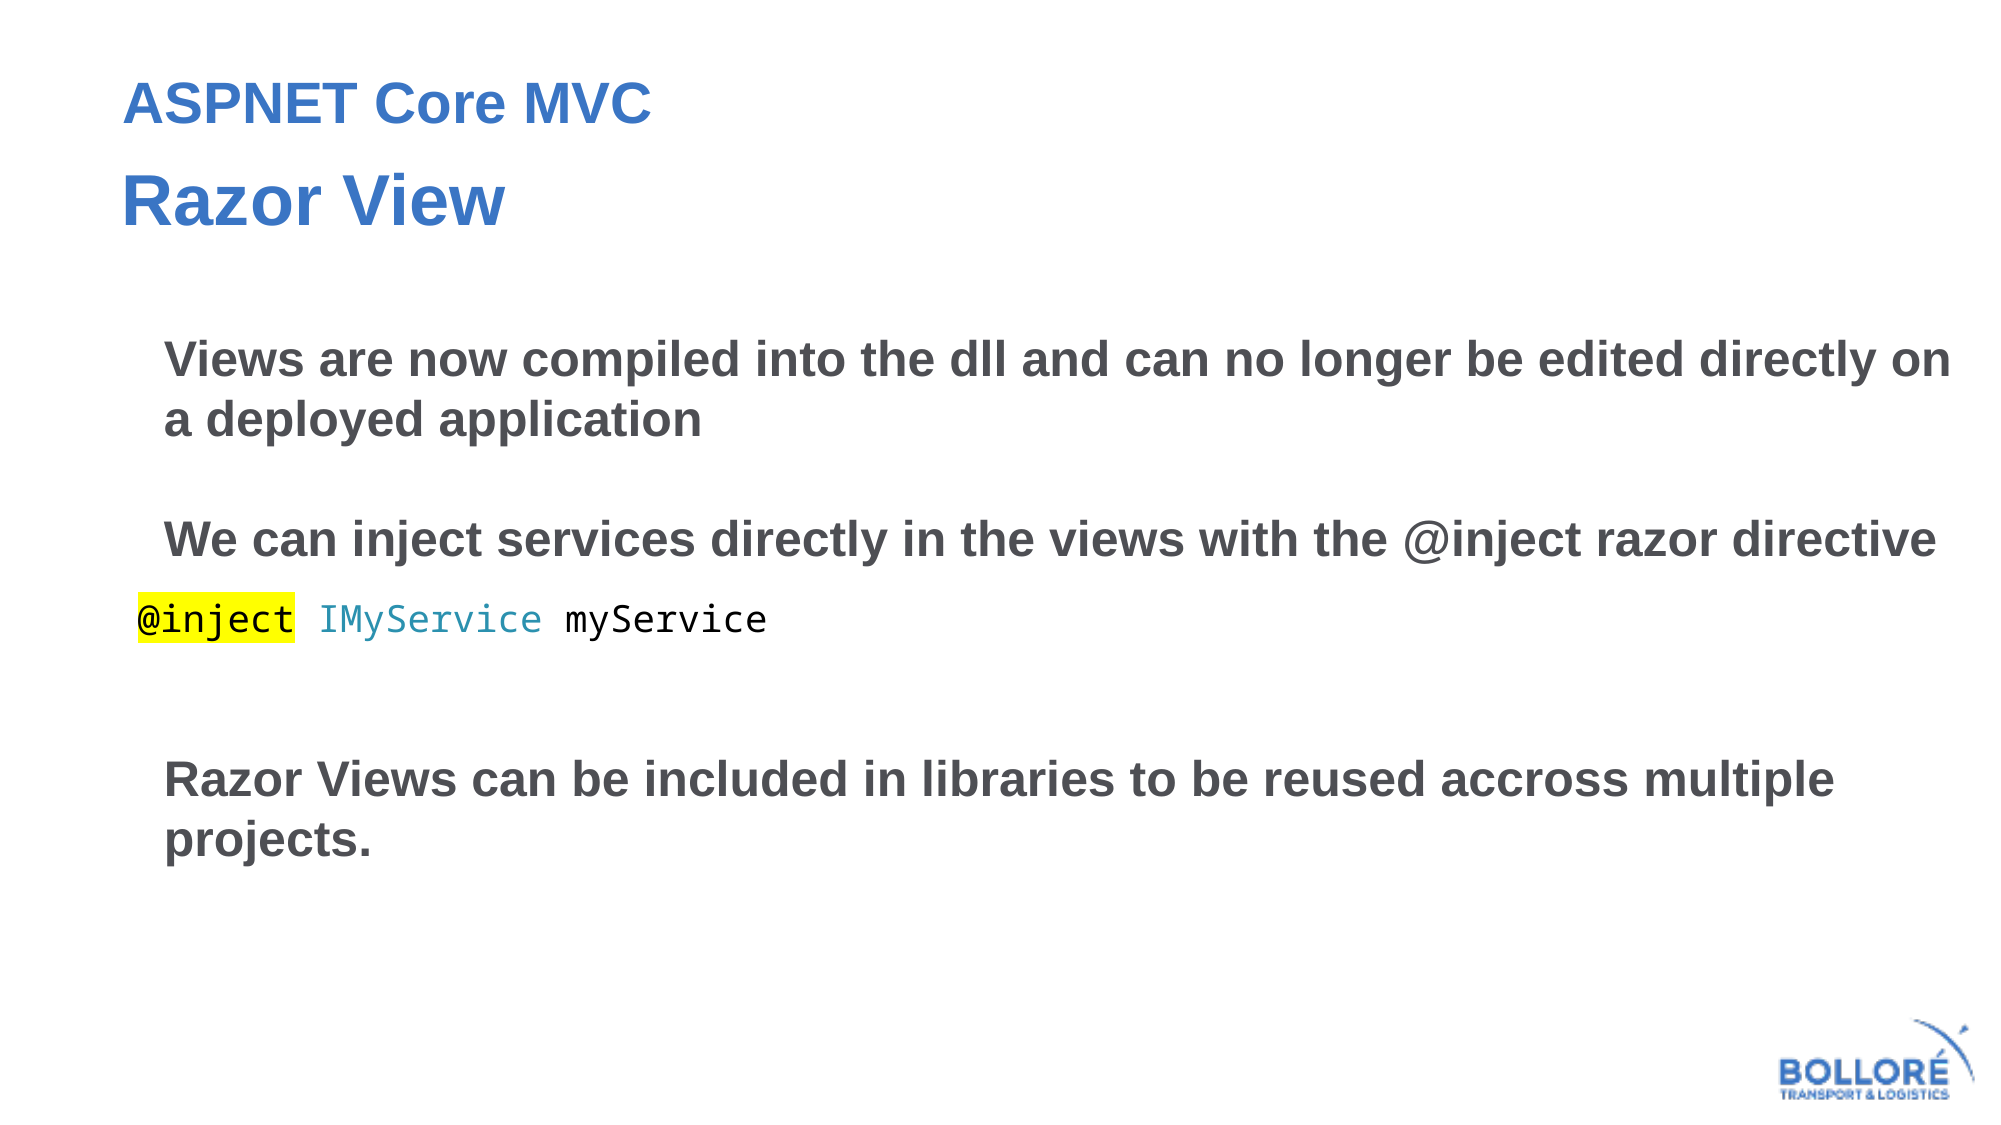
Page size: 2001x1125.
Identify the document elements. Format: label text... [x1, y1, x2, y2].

list Views are now compiled into the dll and can no longer be edited directly on a deployed application We can inject services directly in the views with the @inject razor directive Razor Views can be included in libraries to be reused accross multiple projects. [122, 295, 2000, 996]
title ASPNET Core MVC [122, 64, 1882, 136]
list Razor View [121, 153, 1881, 241]
text_box @inject IMyService myService [123, 584, 783, 648]
picture [1754, 996, 2000, 1125]
